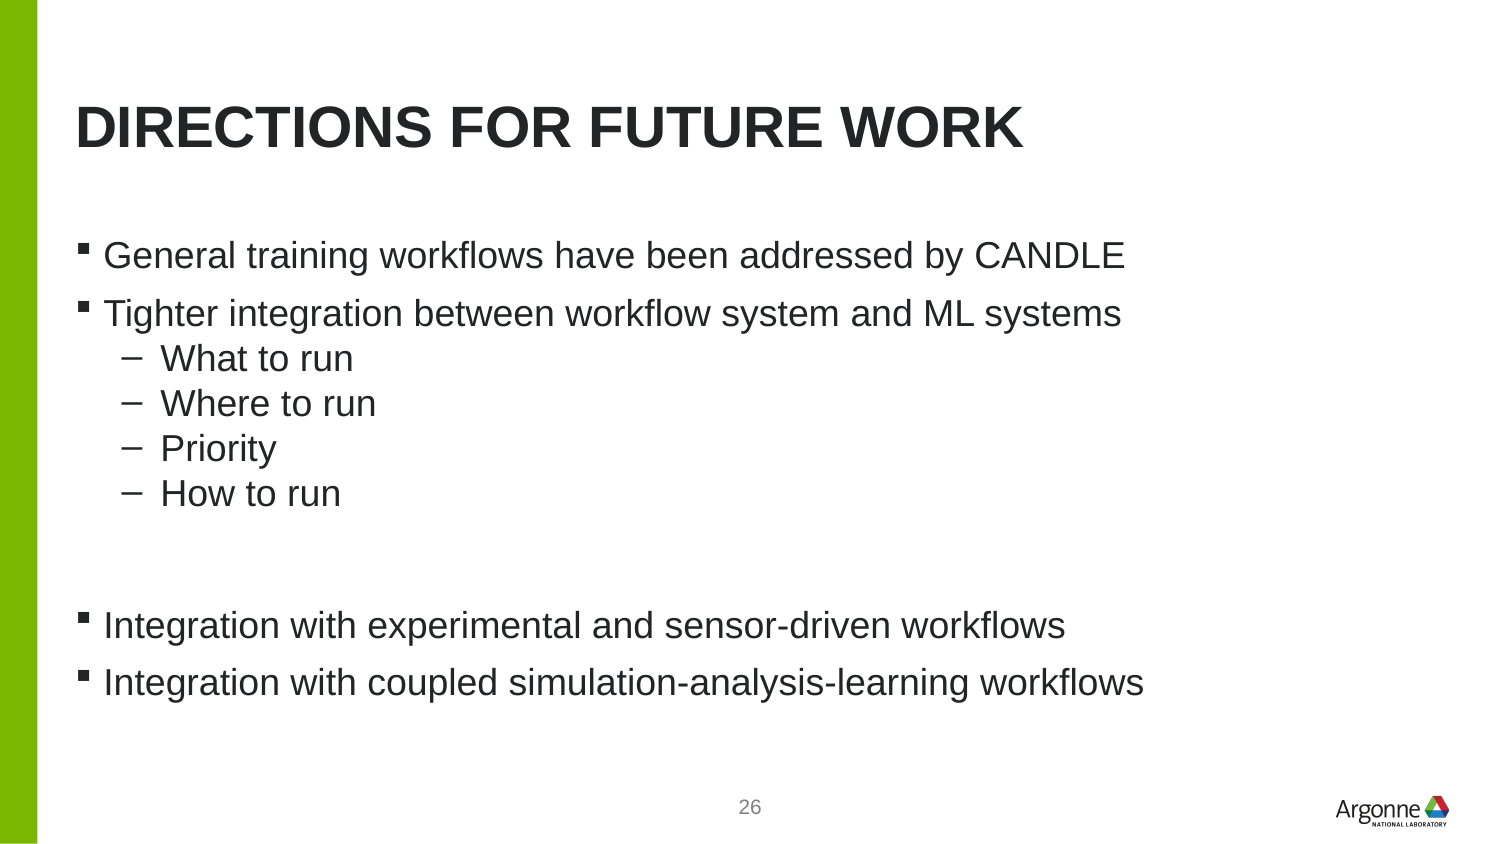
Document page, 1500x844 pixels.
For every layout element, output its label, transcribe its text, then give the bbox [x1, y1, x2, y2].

slide_number 26 [712, 796, 788, 819]
list General training workflows have been addressed by CANDLE Tighter integration between workflow system and ML systems What to run Where to run Priority How to run Integration with experimental and sensor-driven workflows Integration with coupled simulation-analysis-learning workflows [75, 231, 1449, 776]
title Directions for future work [75, 58, 1449, 161]
picture [1330, 787, 1458, 834]
